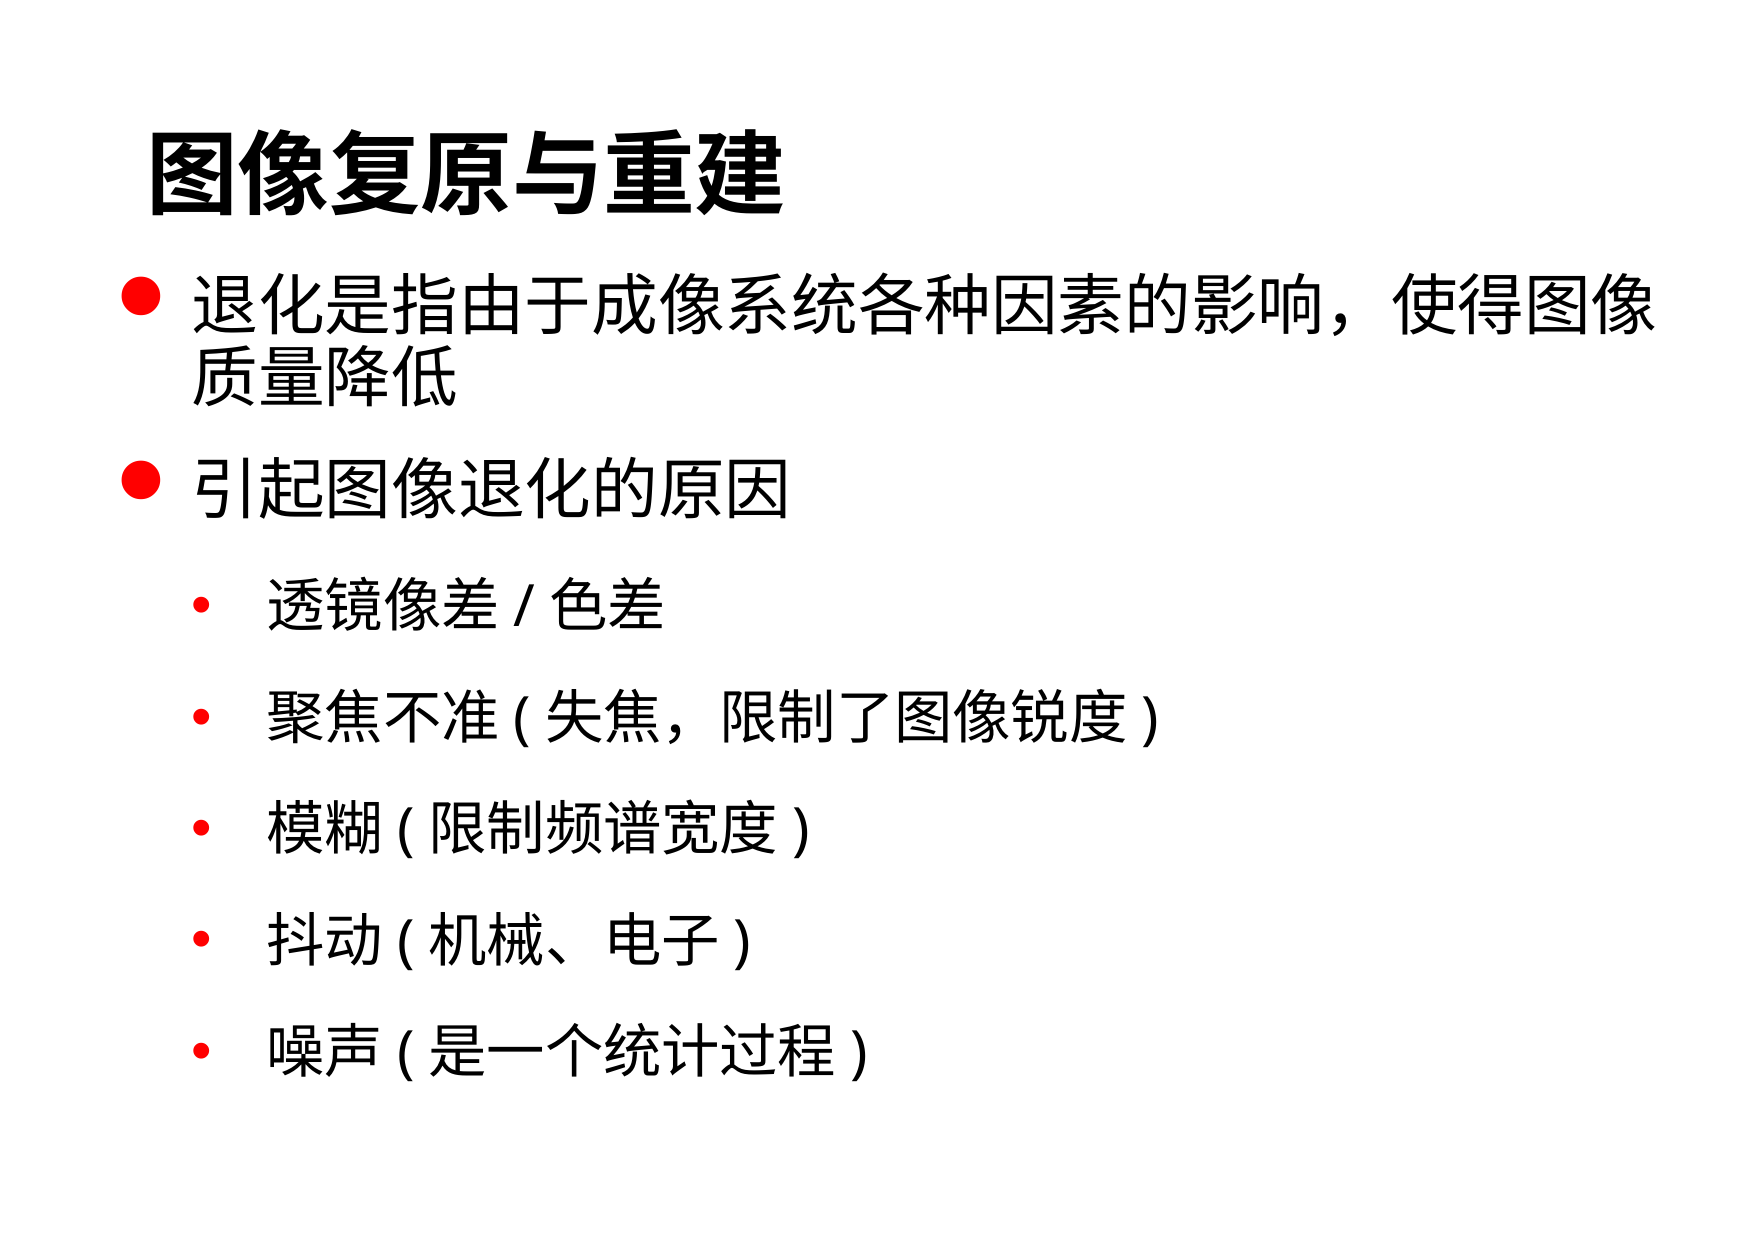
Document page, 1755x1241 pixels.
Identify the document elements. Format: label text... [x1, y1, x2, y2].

text_box 图像复原与重建 [144, 115, 1028, 226]
text_box 退化是指由于成像系统各种因素的影响，使得图像质量降低 引起图像退化的原因 透镜像差/色差 聚焦不准(失焦，限制了图像锐度) 模糊(限制频谱宽度) 抖动(机械、电子) 噪声(是一个统计过程) [114, 272, 1674, 1086]
